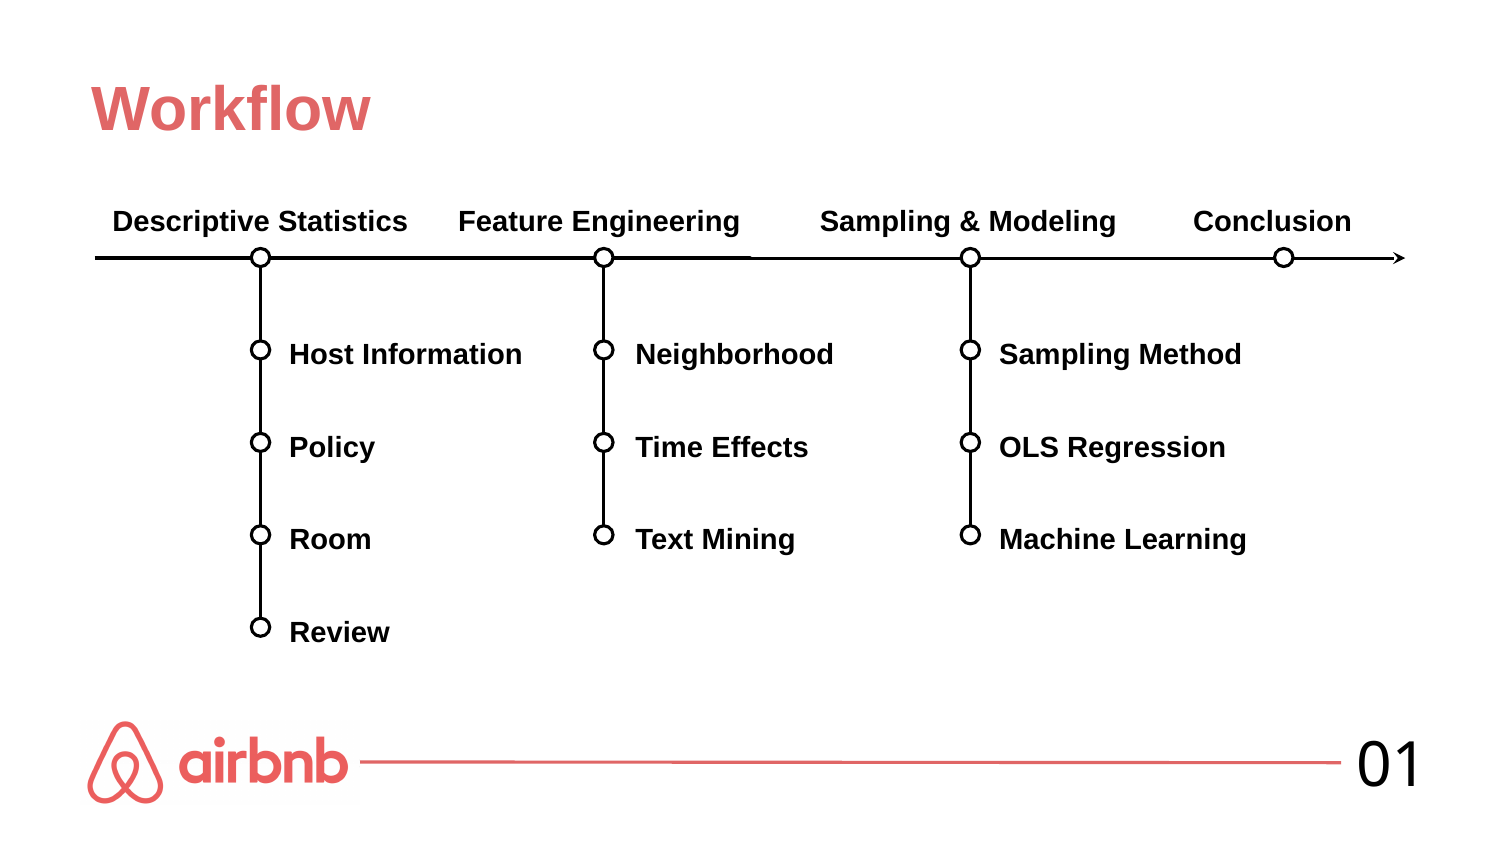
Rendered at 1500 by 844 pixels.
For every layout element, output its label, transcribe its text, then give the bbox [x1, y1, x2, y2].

text_box Sampling & Modeling [808, 196, 1134, 237]
text_box [961, 341, 966, 358]
text_box [265, 342, 270, 358]
text_box OLS Regression [987, 422, 1332, 463]
text_box Room [278, 514, 427, 555]
text_box [251, 248, 270, 257]
text_box [594, 434, 599, 451]
text_box [251, 342, 256, 358]
text_box Workflow [80, 62, 644, 134]
text_box Host Information [278, 329, 547, 370]
text_box [594, 342, 599, 358]
text_box [594, 526, 614, 544]
text_box [974, 434, 980, 451]
text_box 01 [1340, 709, 1461, 816]
text_box Feature Engineering [446, 196, 761, 237]
text_box [1274, 248, 1293, 257]
text_box Machine Learning [987, 514, 1332, 555]
text_box Sampling Method [987, 329, 1332, 370]
text_box [265, 526, 270, 543]
text_box [974, 341, 980, 359]
text_box Descriptive Statistics [101, 196, 427, 237]
text_box Conclusion [1182, 196, 1386, 237]
text_box [609, 435, 614, 450]
text_box Text Mining [624, 514, 867, 555]
text_box [594, 248, 613, 257]
text_box [251, 619, 270, 637]
text_box Time Effects [624, 422, 867, 463]
picture [80, 720, 361, 805]
text_box [251, 434, 256, 451]
text_box Policy [278, 422, 520, 463]
text_box [961, 526, 980, 544]
text_box [961, 248, 980, 257]
text_box [609, 342, 614, 358]
text_box [251, 526, 256, 543]
text_box Review [278, 607, 622, 648]
text_box [265, 434, 270, 451]
text_box Neighborhood [624, 329, 914, 370]
text_box [961, 434, 966, 451]
